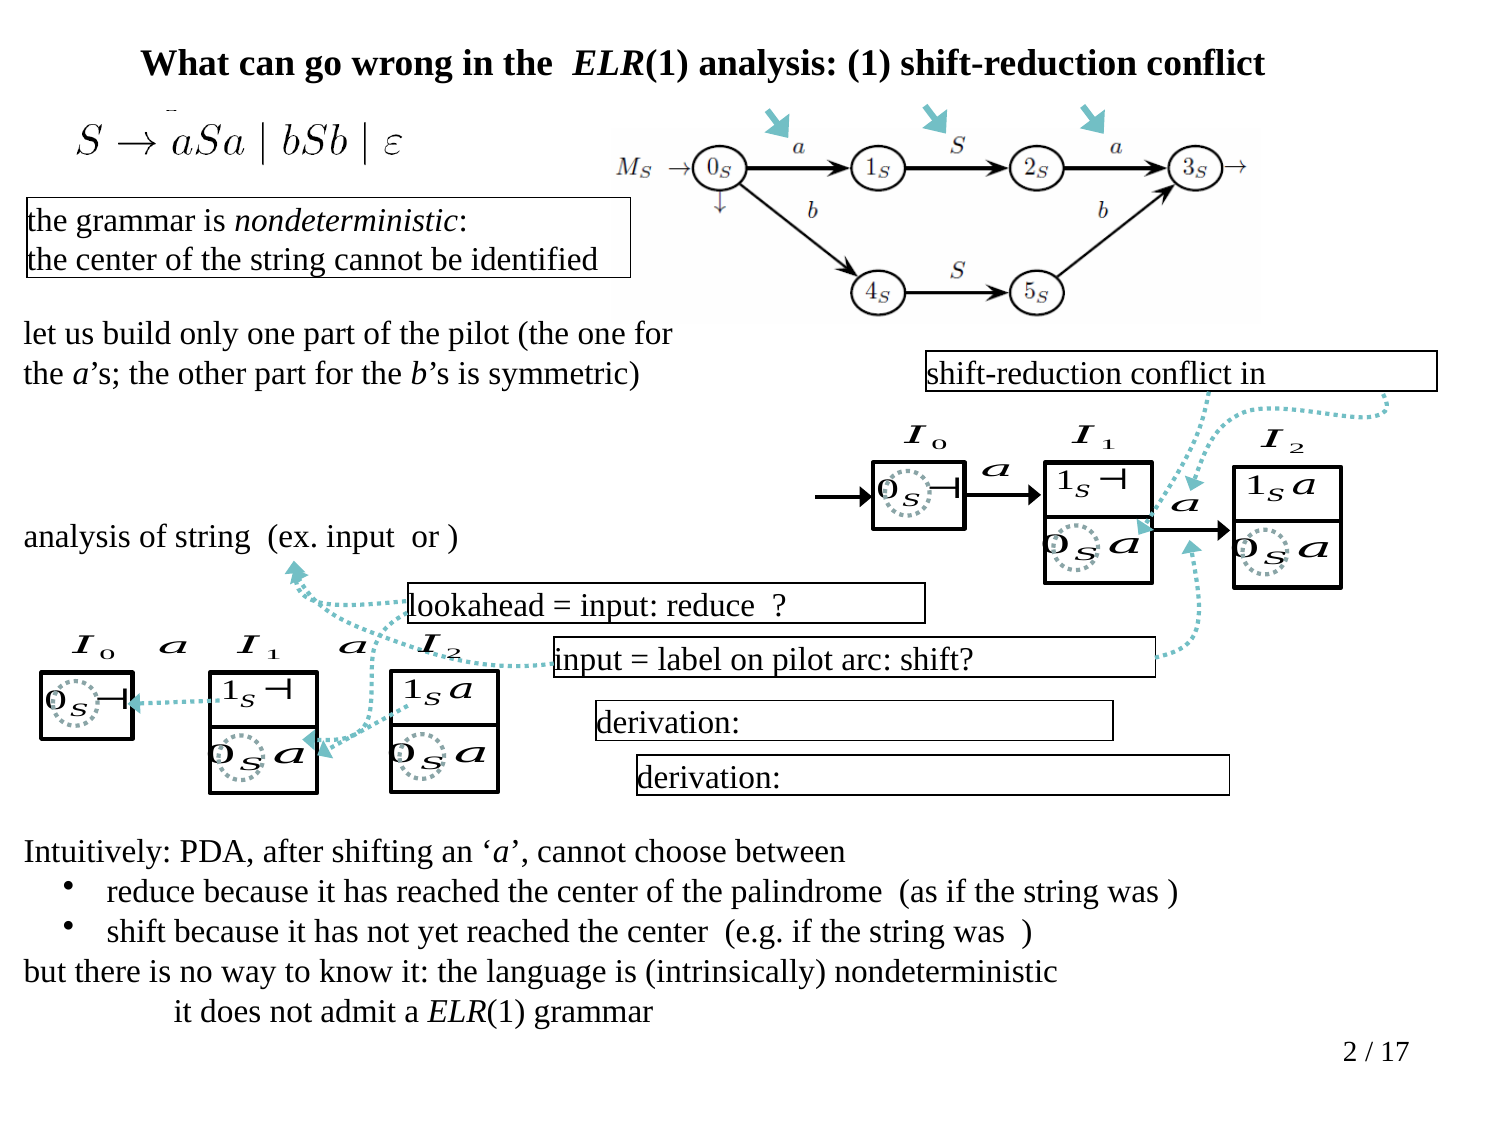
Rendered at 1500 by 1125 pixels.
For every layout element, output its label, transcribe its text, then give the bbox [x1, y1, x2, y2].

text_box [924, 105, 947, 134]
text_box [872, 422, 965, 529]
text_box [389, 732, 500, 794]
picture [67, 109, 411, 176]
text_box [1043, 534, 1154, 585]
text_box [389, 669, 500, 725]
text_box [208, 670, 319, 727]
text_box [290, 568, 555, 669]
text_box [1184, 393, 1389, 491]
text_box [1082, 105, 1104, 135]
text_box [1040, 525, 1142, 571]
text_box [284, 560, 407, 605]
text_box What can go wrong in the ELR(1) analysis: (1) shift-reduction conflict [125, 30, 1281, 90]
text_box [1232, 528, 1343, 590]
text_box [1232, 465, 1343, 519]
text_box let us build only one part of the pilot (the one for the a’s; the other part for the b’s is symmetric) [23, 311, 681, 392]
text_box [964, 456, 1042, 496]
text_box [1229, 529, 1332, 575]
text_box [766, 109, 789, 139]
text_box [311, 637, 385, 751]
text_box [386, 733, 489, 780]
text_box [317, 703, 409, 759]
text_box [40, 632, 133, 740]
picture [610, 128, 1261, 324]
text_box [1153, 492, 1231, 531]
text_box input = label on pilot arc: shift? [553, 637, 1156, 678]
slide_number 2 / 17 [1074, 1024, 1425, 1103]
text_box the grammar is nondeterministic: the center of the string cannot be identified [26, 197, 605, 278]
text_box [138, 692, 220, 714]
text_box [1154, 539, 1203, 660]
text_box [205, 735, 308, 781]
text_box [1043, 460, 1154, 516]
text_box [1160, 391, 1211, 491]
text_box [208, 740, 319, 795]
